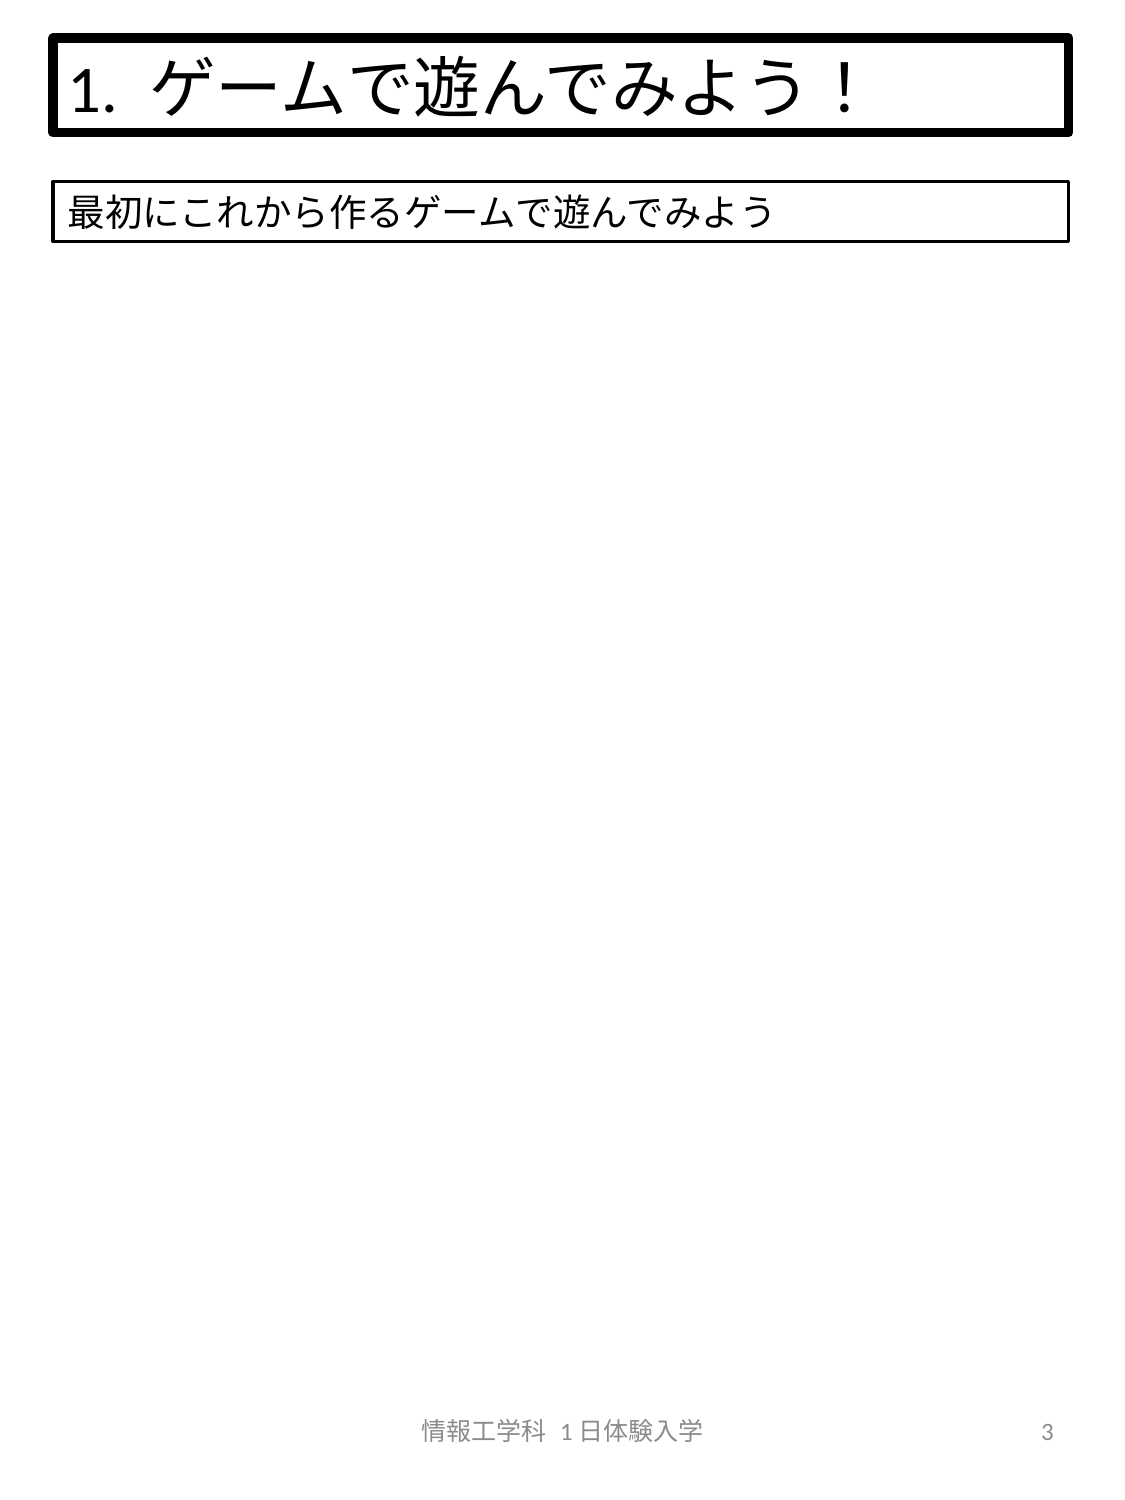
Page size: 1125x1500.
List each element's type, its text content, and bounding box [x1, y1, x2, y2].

footer 情報工学科 1日体験入学 [384, 1390, 741, 1471]
text_box 1. ゲームで遊んでみよう！ [53, 38, 1069, 133]
text_box 最初にこれから作るゲームで遊んでみよう [53, 181, 1069, 242]
slide_number 3 [806, 1390, 1069, 1471]
